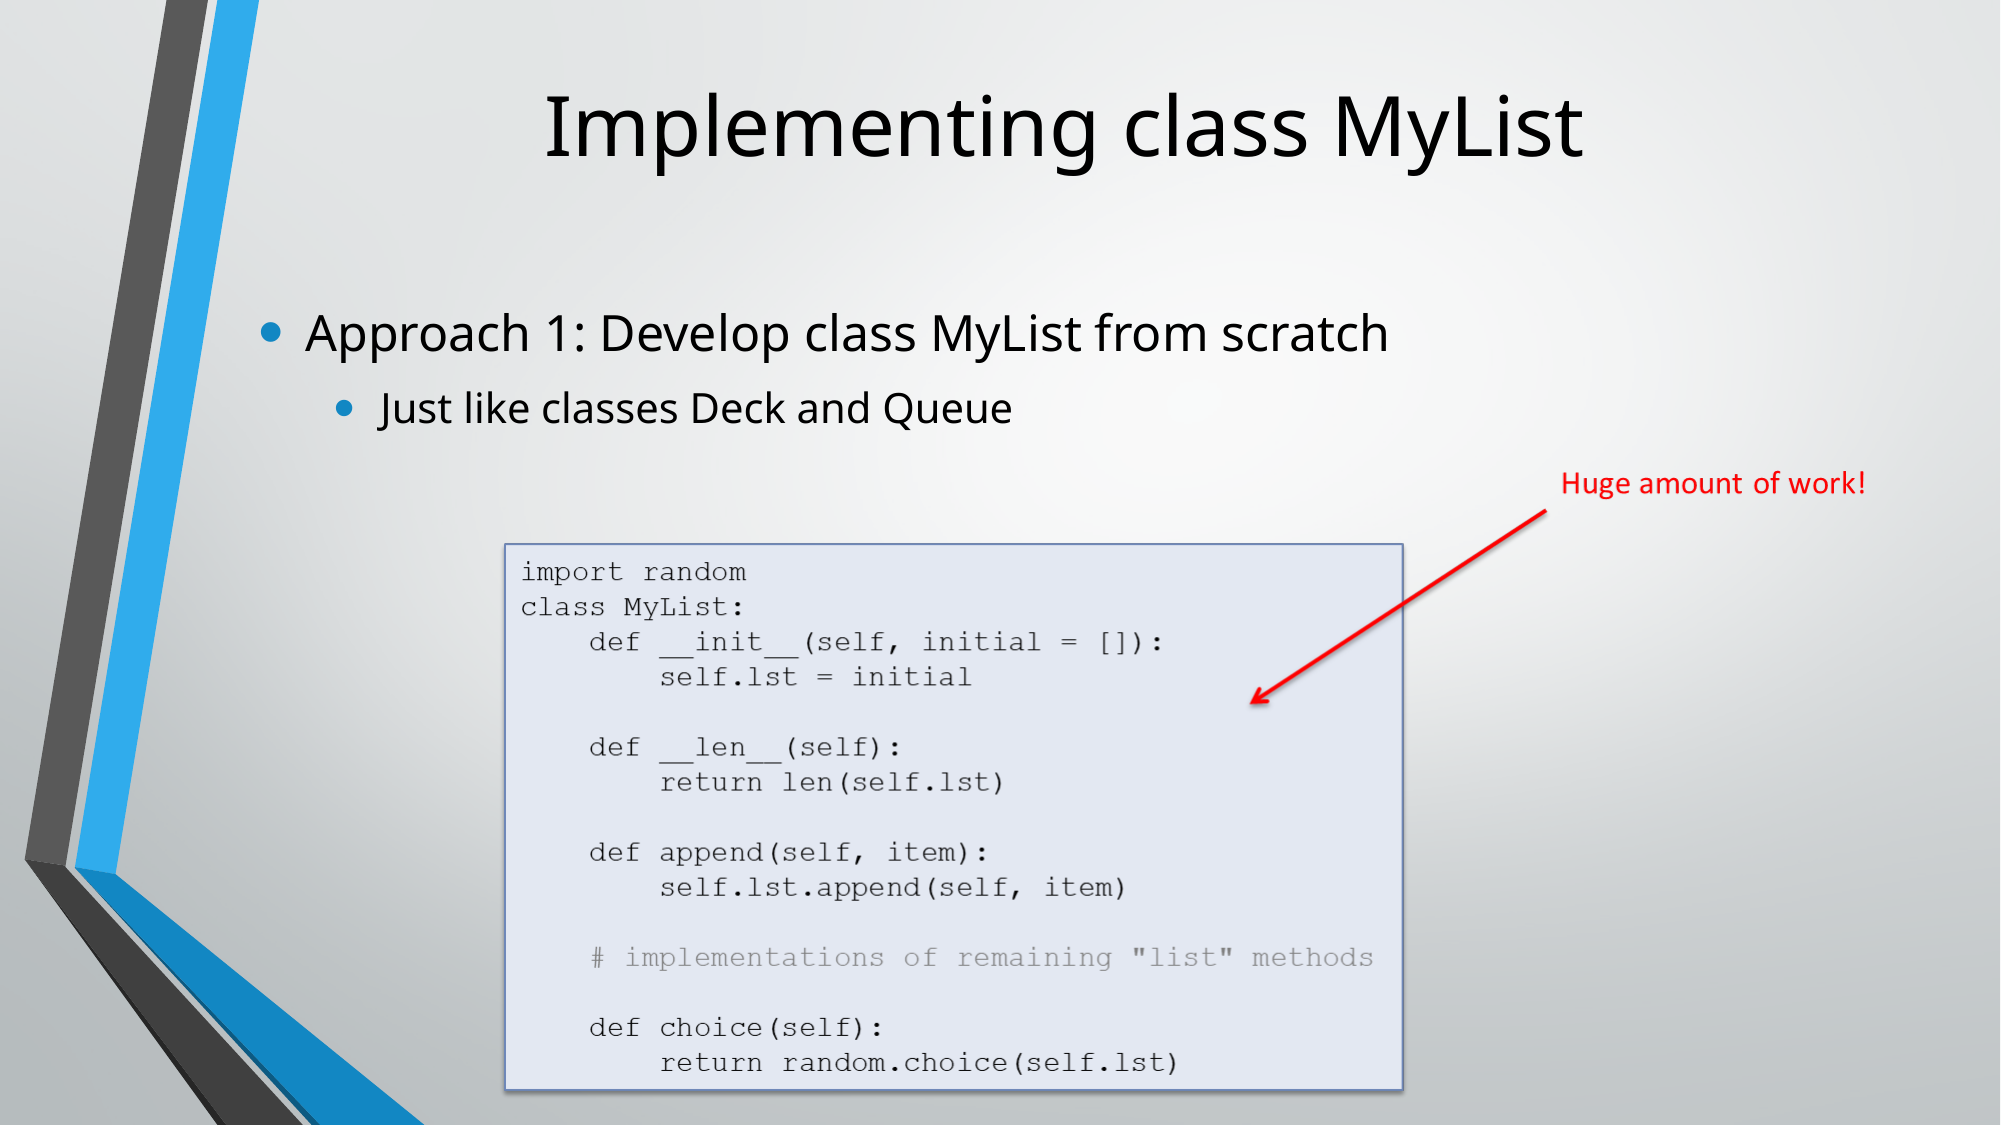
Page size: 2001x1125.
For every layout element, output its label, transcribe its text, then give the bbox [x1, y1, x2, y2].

title Implementing class MyList [243, 16, 1887, 207]
picture [495, 452, 1888, 1109]
list Approach 1: Develop class MyList from scratch Just like classes Deck and Queue [243, 207, 1887, 609]
